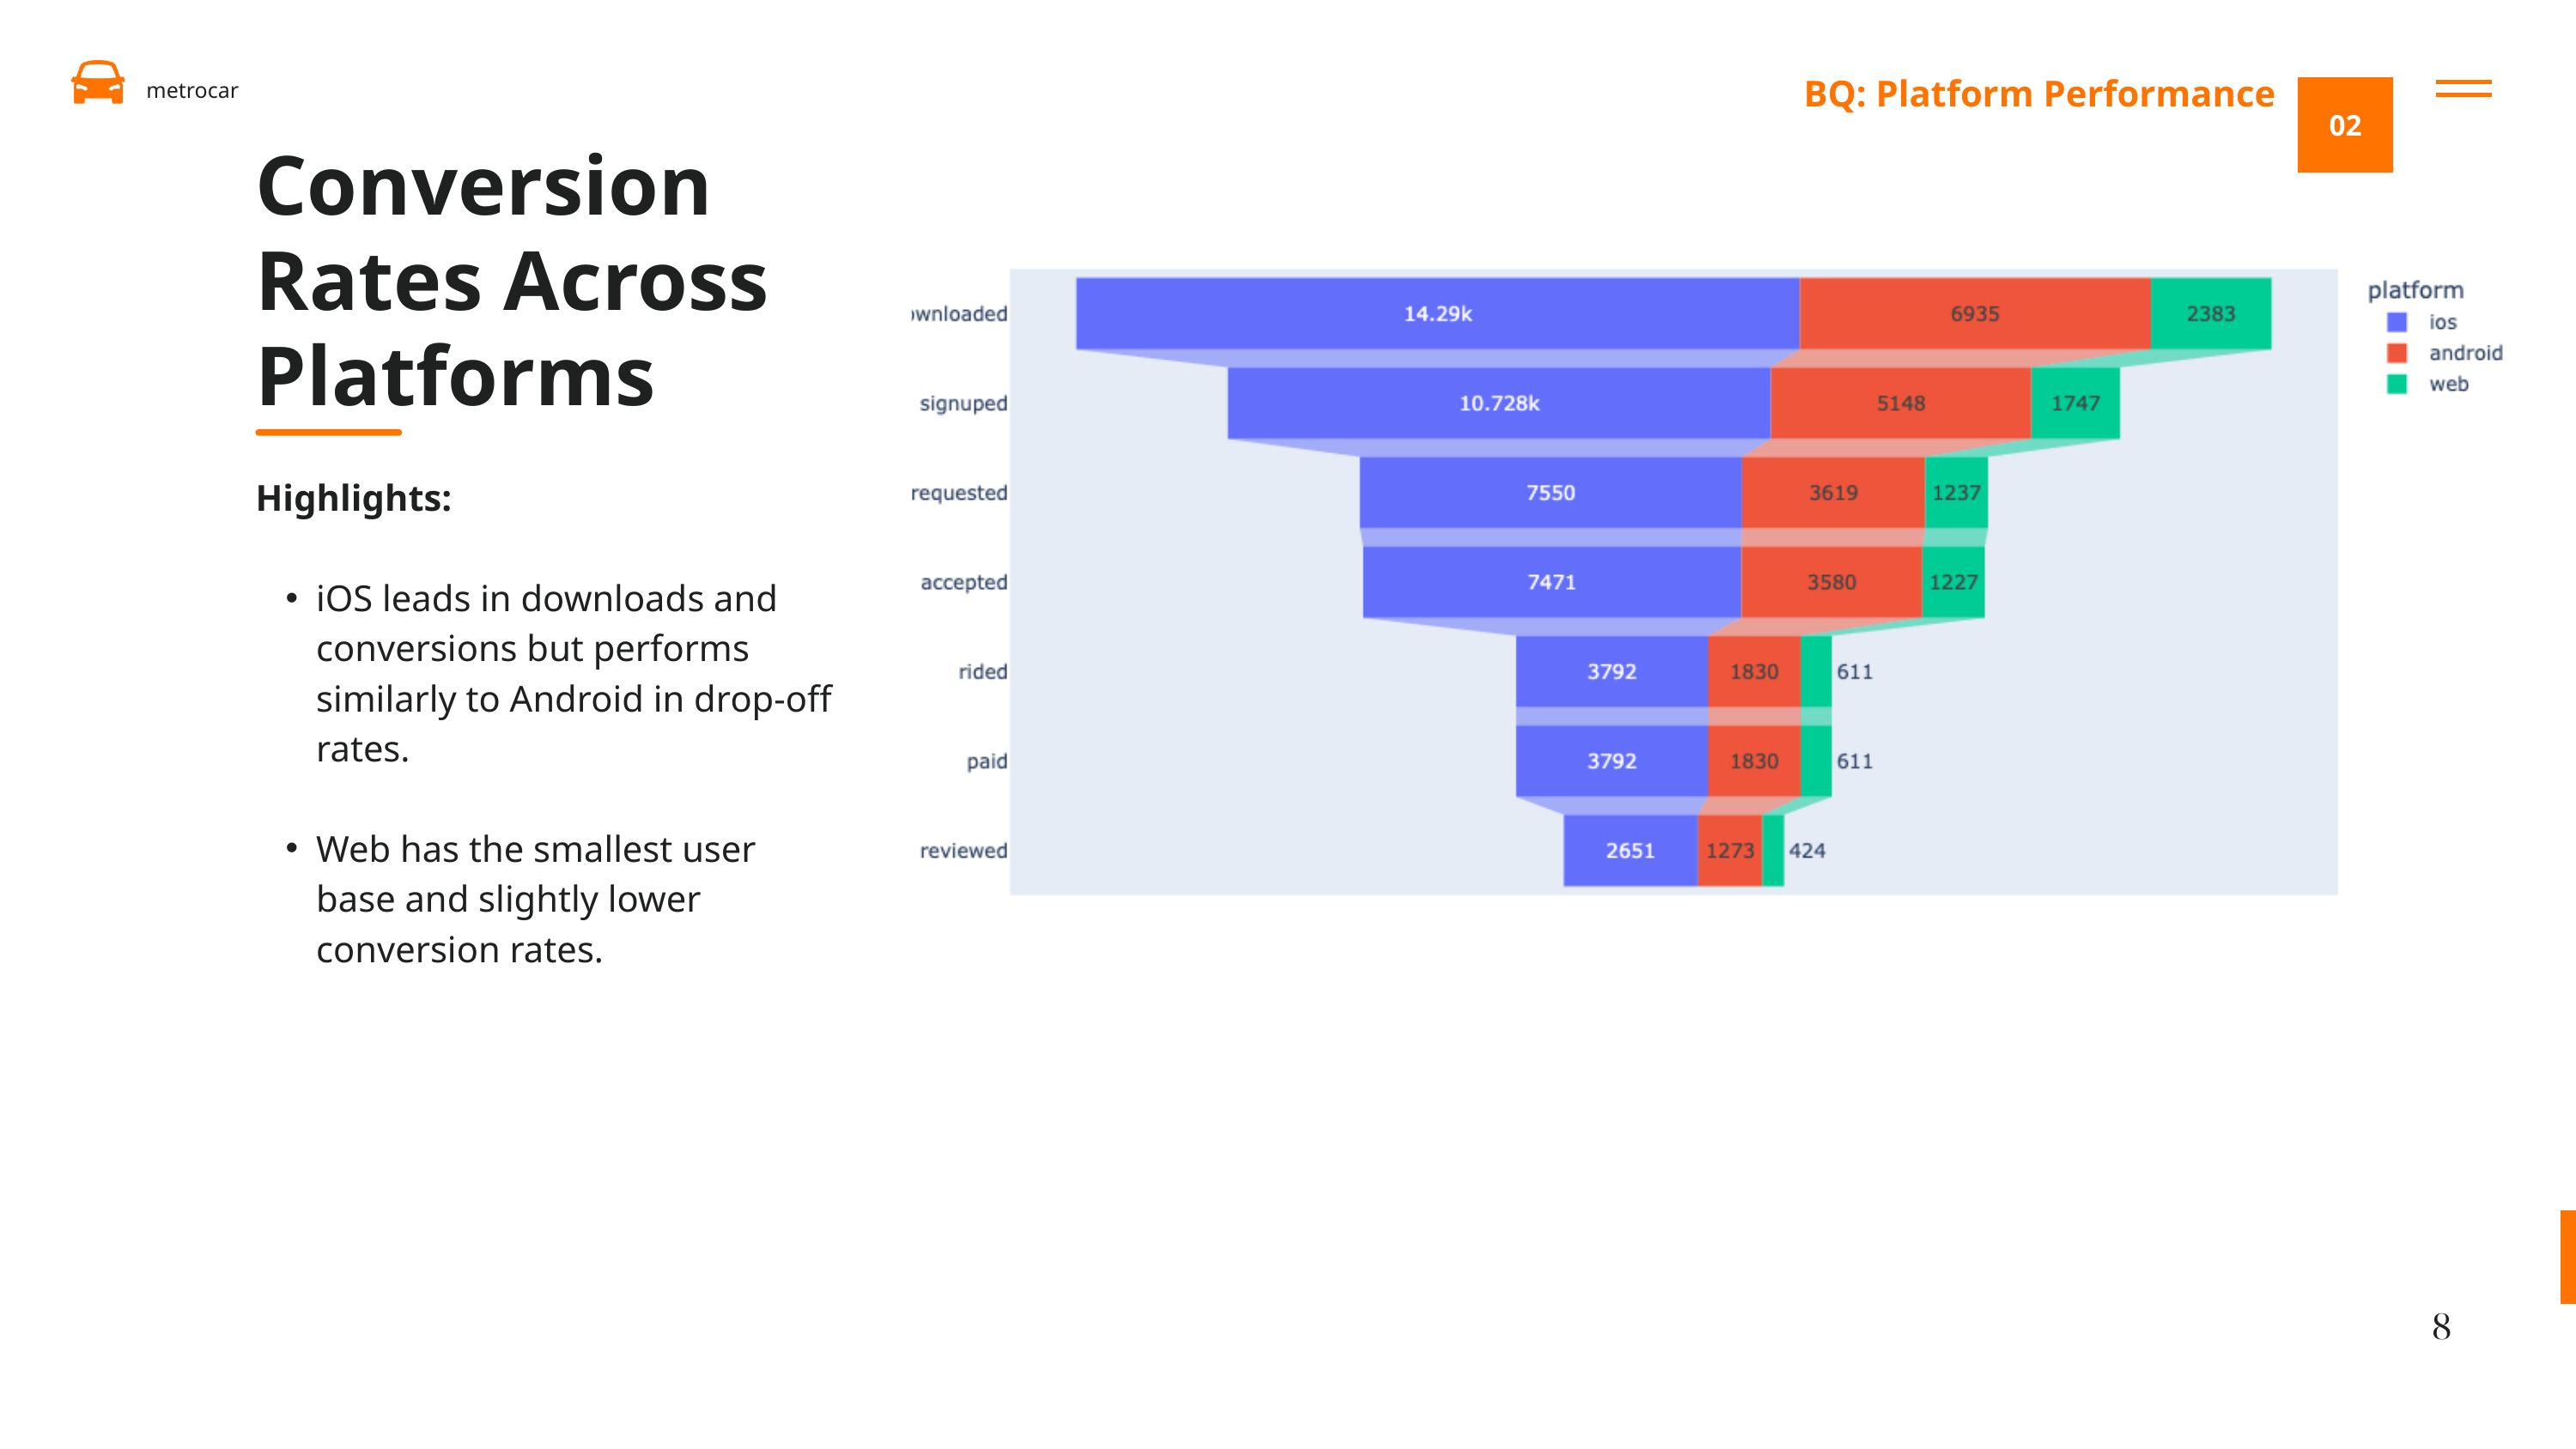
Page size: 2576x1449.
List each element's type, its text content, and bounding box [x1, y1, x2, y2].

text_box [2298, 76, 2394, 173]
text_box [2435, 92, 2493, 97]
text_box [255, 428, 403, 436]
text_box BQ: Platform Performance [1597, 64, 2276, 114]
text_box [70, 60, 125, 104]
text_box 8 [2431, 1296, 2452, 1348]
text_box Highlights: iOS leads in downloads and conversions but performs similarly to Android in drop-off rates. Web has the smallest user base and slightly lower conversion rates. [255, 468, 837, 1070]
text_box Conversion Rates Across Platforms [255, 135, 933, 422]
text_box [911, 173, 2530, 1027]
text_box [2435, 79, 2493, 84]
text_box metrocar [146, 72, 365, 103]
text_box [2560, 1210, 2576, 1304]
